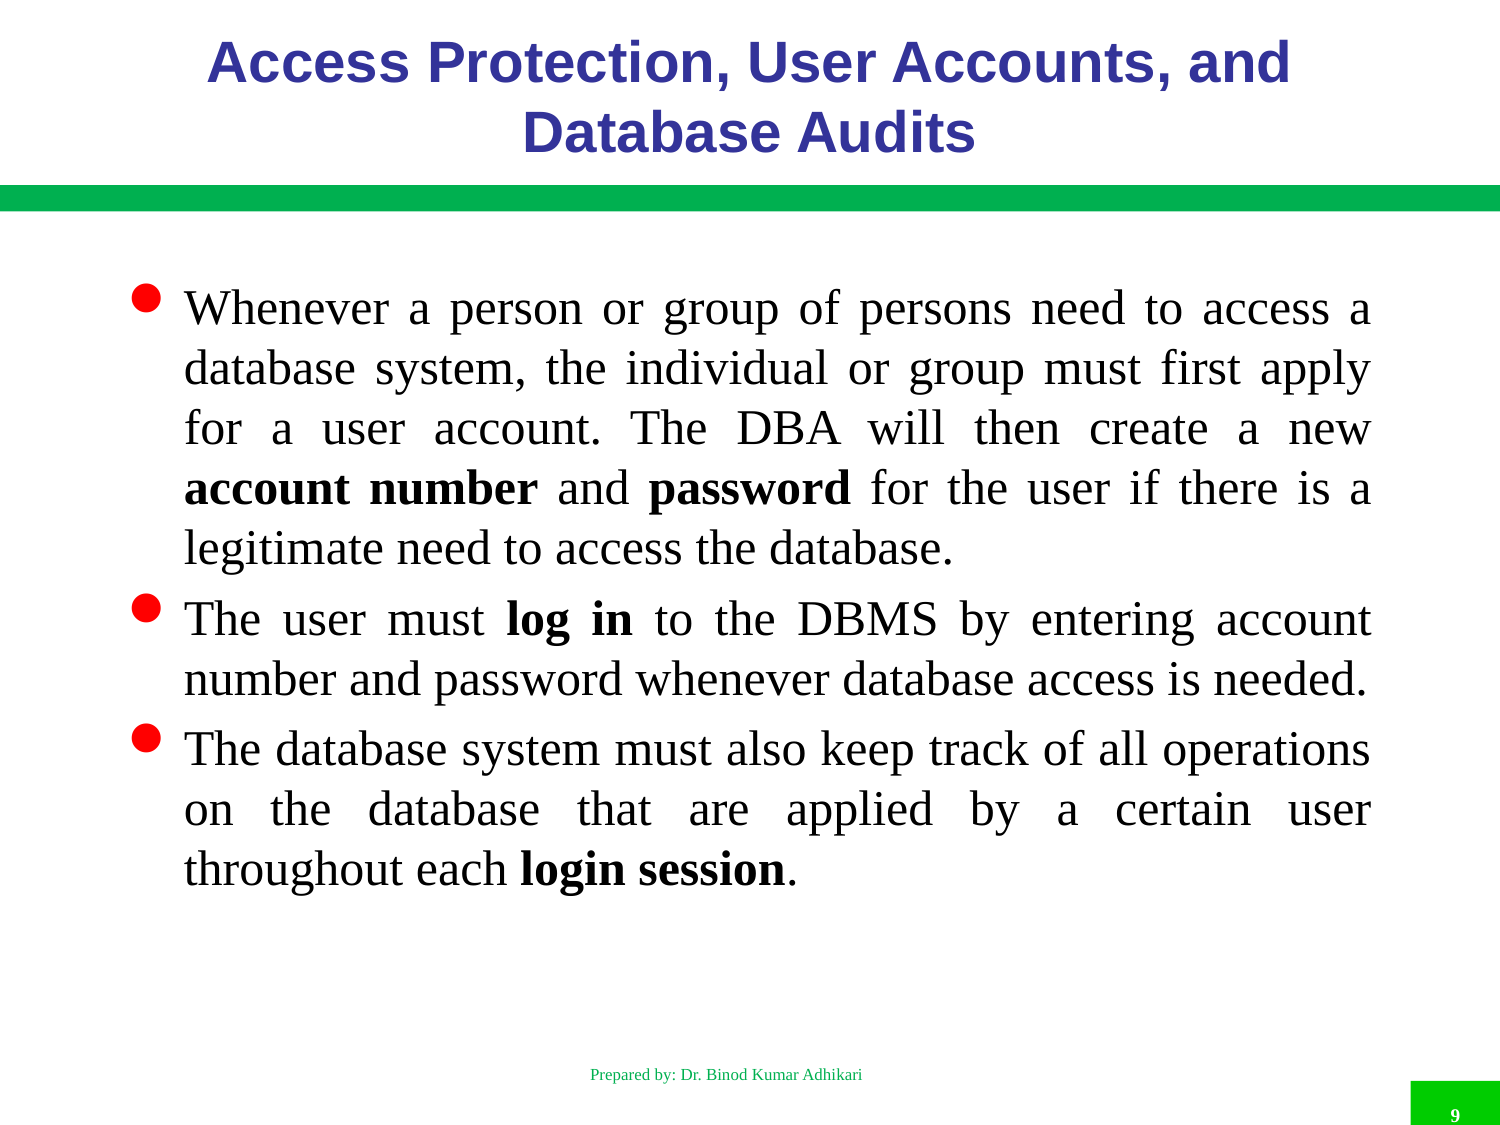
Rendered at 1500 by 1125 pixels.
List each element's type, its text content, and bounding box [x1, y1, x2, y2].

list Whenever a person or group of persons need to access a database system, the individual or group must first apply for a user account. The DBA will then create a new account number and password for the user if there is a legitimate need to access the database. The user must log in to the DBMS by entering account number and password whenever database access is needed. The database system must also keep track of all operations on the database that are applied by a certain user throughout each login session. [112, 267, 1388, 937]
footer Prepared by: Dr. Binod Kumar Adhikari [465, 1025, 988, 1100]
slide_number 9 [1410, 1080, 1500, 1125]
title Access Protection, User Accounts, and Database Audits [112, 26, 1388, 163]
